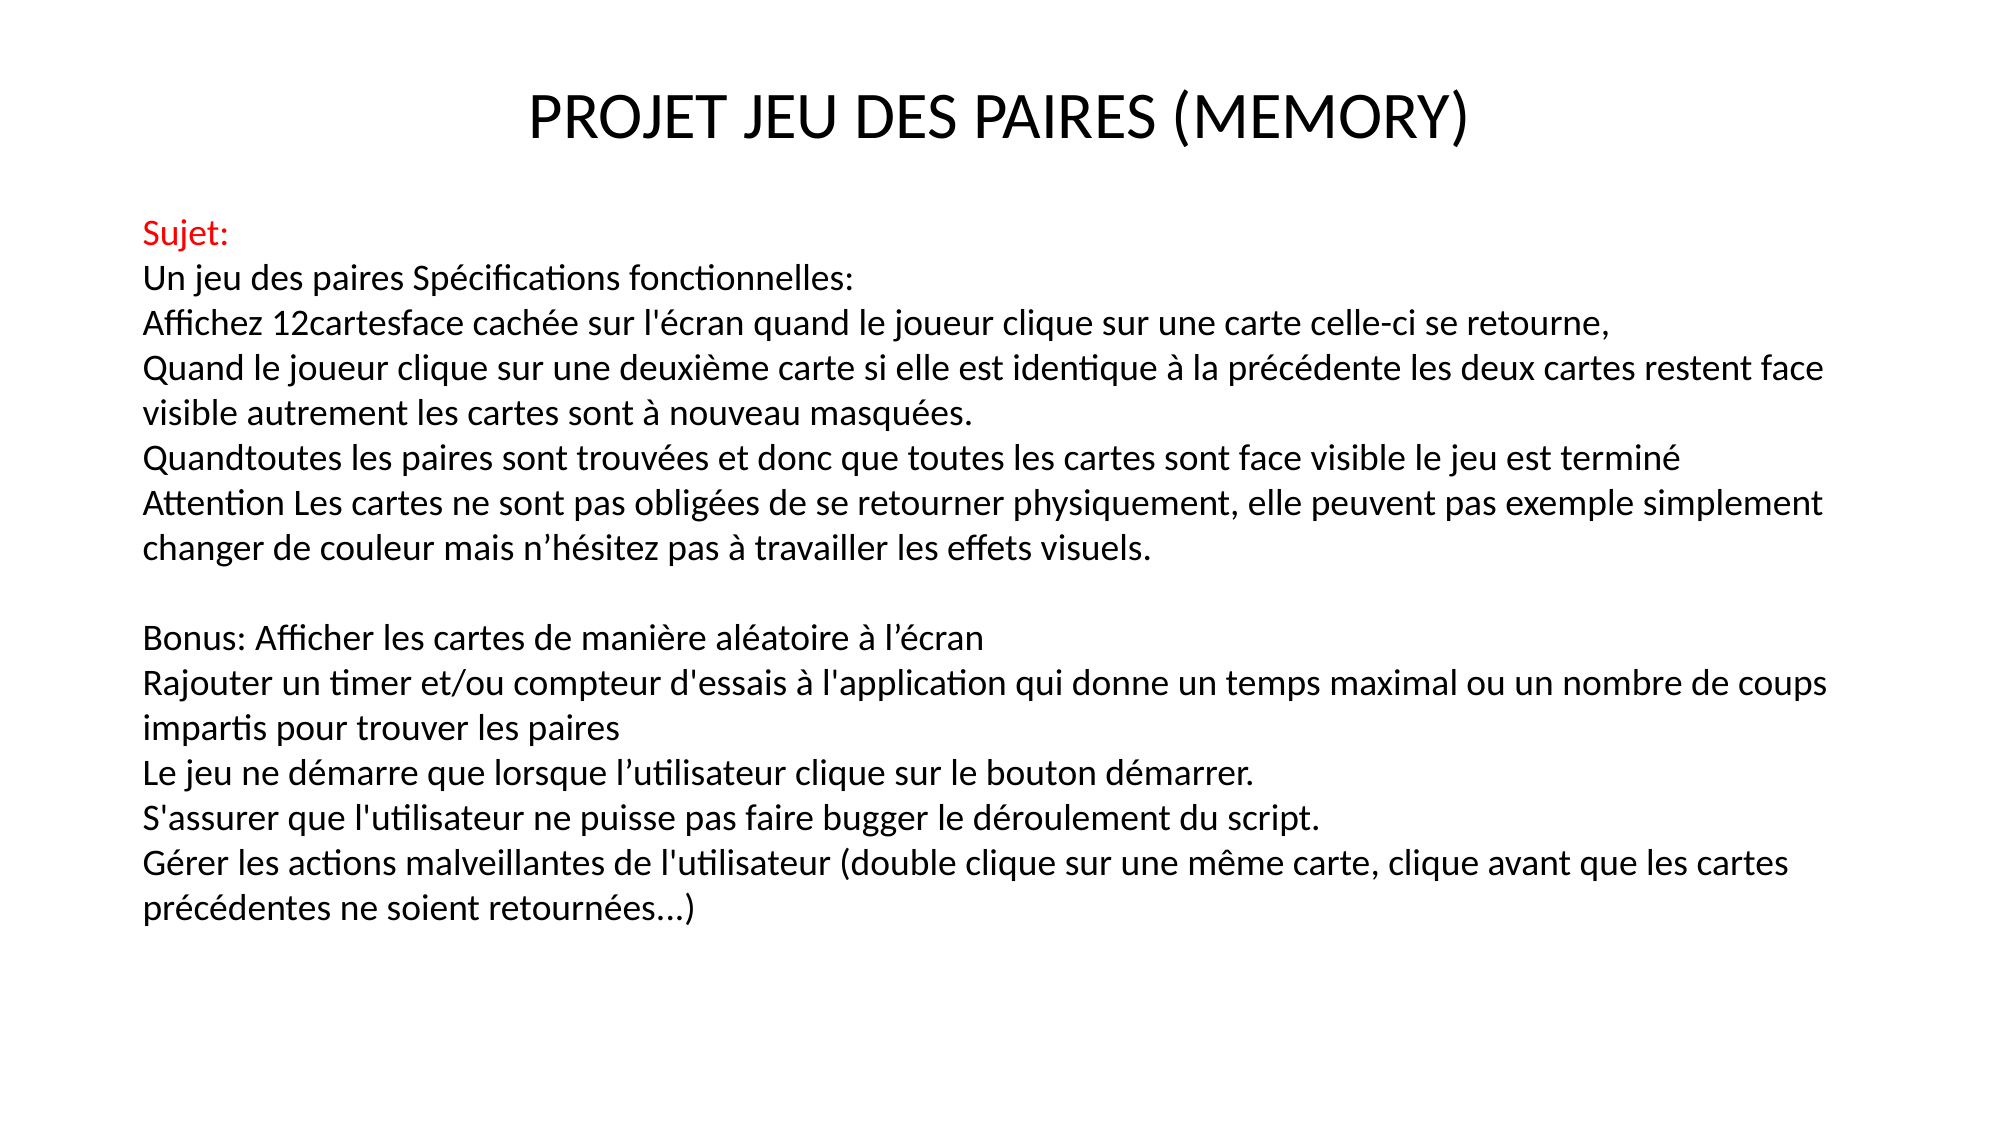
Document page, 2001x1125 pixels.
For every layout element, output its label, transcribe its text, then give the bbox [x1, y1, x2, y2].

text_box PROJET JEU DES PAIRES (MEMORY) [479, 64, 1521, 160]
text_box Sujet: Un jeu des paires Spécifications fonctionnelles: Affichez 12cartesface cachée sur l'écran quand le joueur clique sur une carte celle-ci se retourne, Quand le joueur clique sur une deuxième carte si elle est identique à la précédente les deux cartes restent face visible autrement les cartes sont à nouveau masquées. Quandtoutes les paires sont trouvées et donc que toutes les cartes sont face visible le jeu est terminé Attention Les cartes ne sont pas obligées de se retourner physiquement, elle peuvent pas exemple simplement changer de couleur mais n’hésitez pas à travailler les effets visuels. Bonus: Afficher les cartes de manière aléatoire à l’écran Rajouter un timer et/ou compteur d'essais à l'application qui donne un temps maximal ou un nombre de coups impartis pour trouver les paires Le jeu ne démarre que lorsque l’utilisateur clique sur le bouton démarrer. S'assurer que l'utilisateur ne puisse pas faire bugger le déroulement du script. Gérer les actions malveillantes de l'utilisateur (double clique sur une même carte, clique avant que les cartes précédentes ne soient retournées...) [127, 200, 1860, 935]
